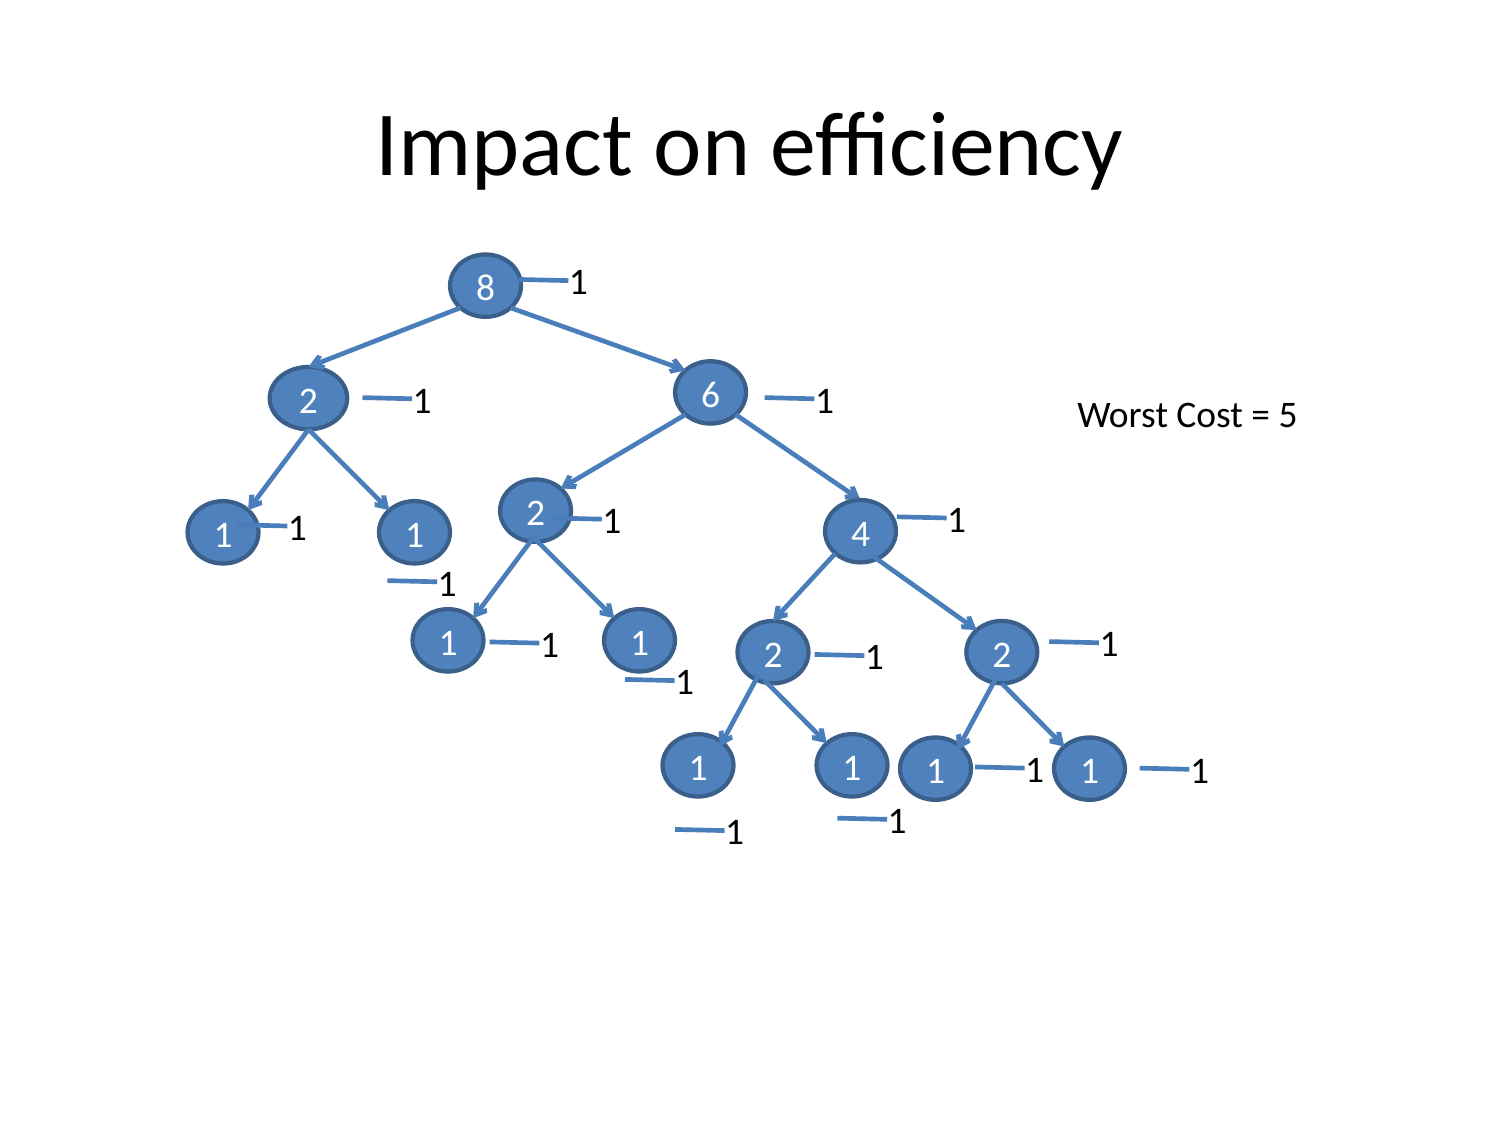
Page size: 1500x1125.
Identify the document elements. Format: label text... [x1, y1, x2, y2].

title Impact on efficiency [75, 45, 1425, 233]
text_box Worst Cost = 5 [1254, 382, 1375, 443]
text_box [187, 249, 1251, 862]
